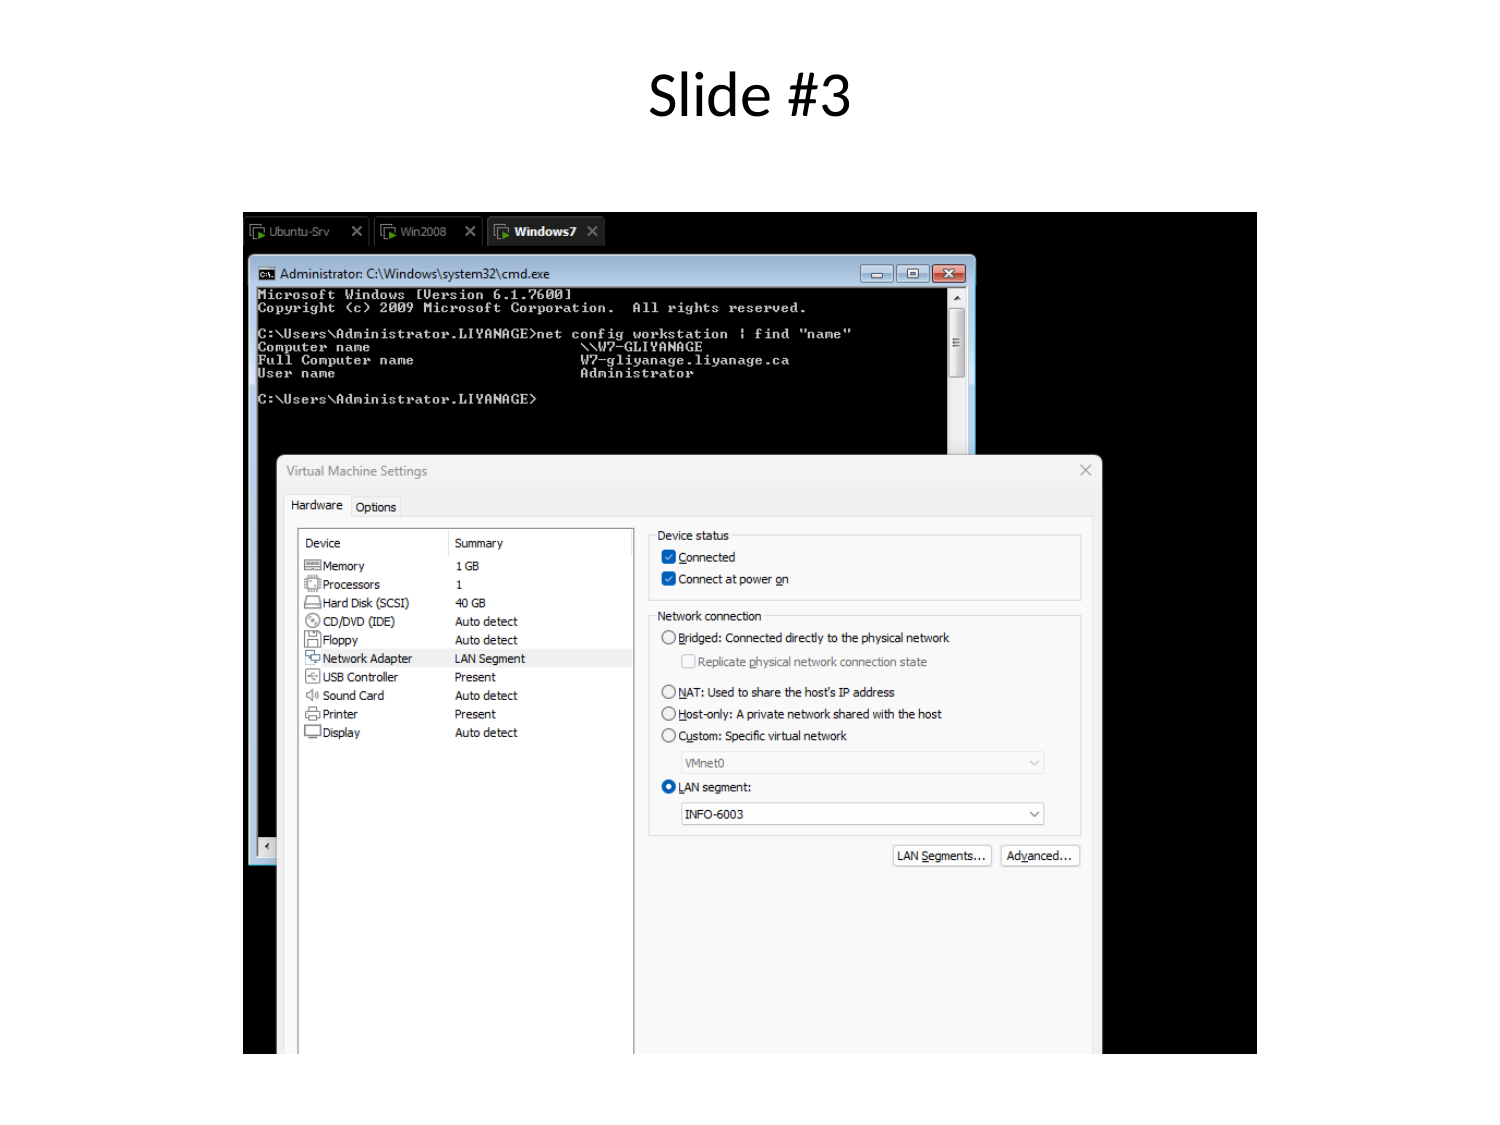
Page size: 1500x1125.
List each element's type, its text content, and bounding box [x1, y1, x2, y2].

title Slide #3 [75, 45, 1425, 138]
picture [243, 212, 1257, 1055]
